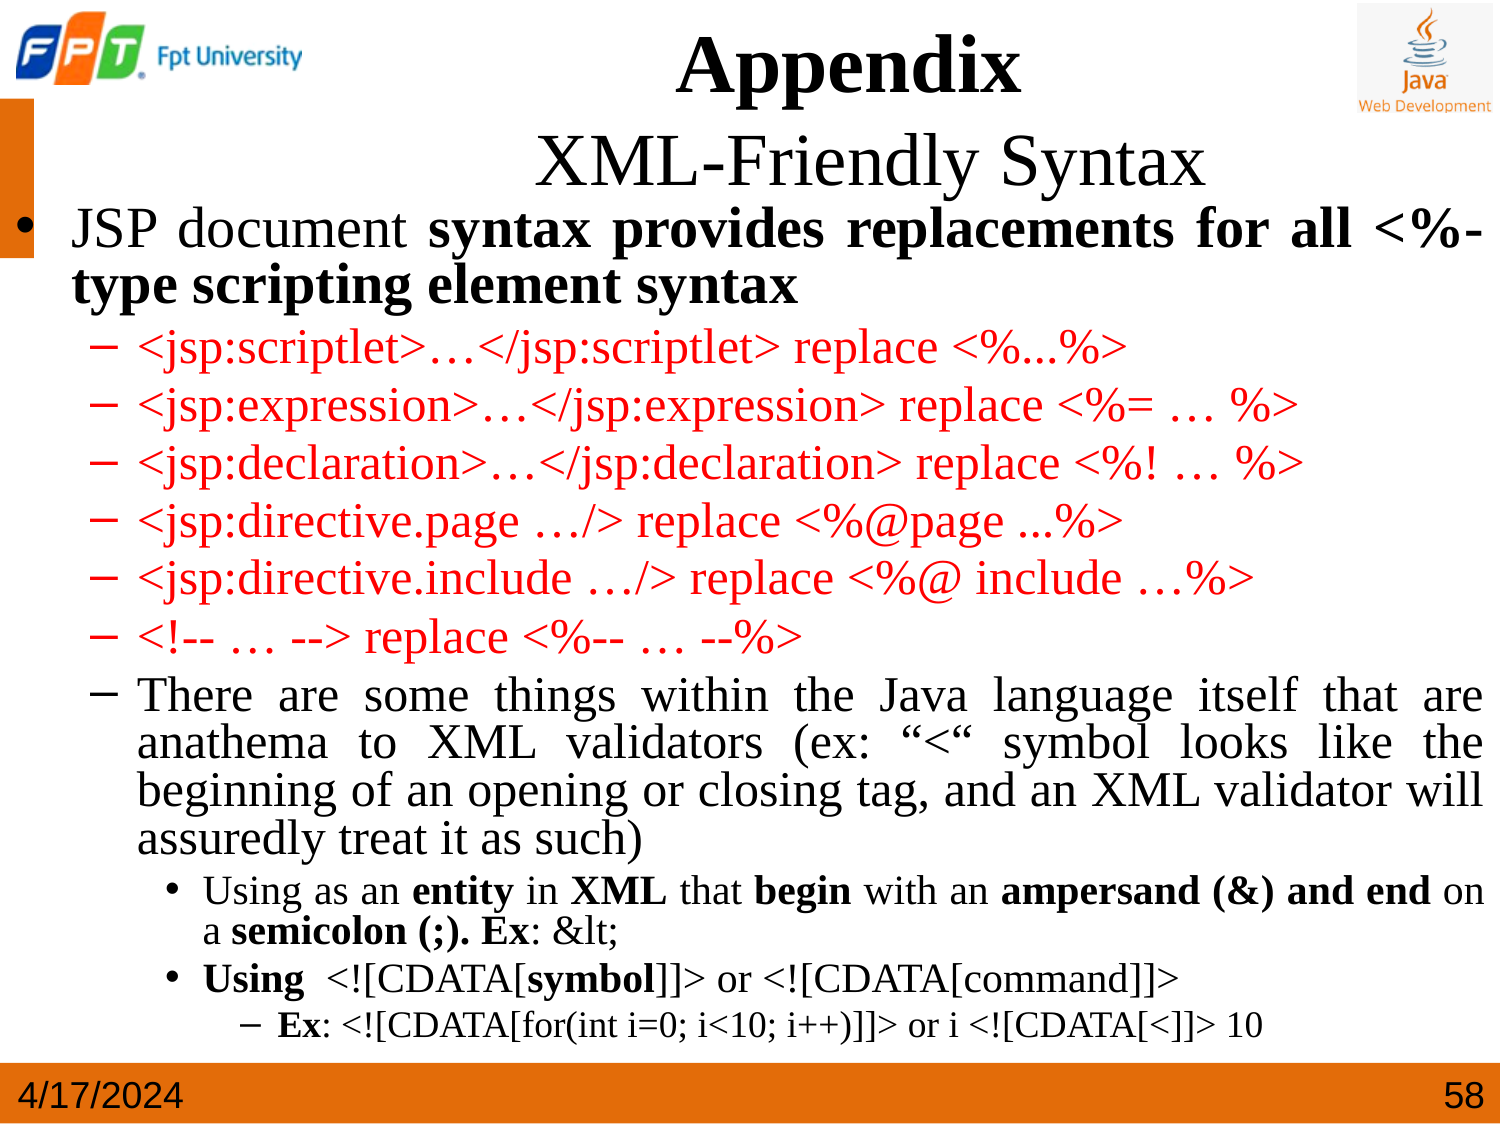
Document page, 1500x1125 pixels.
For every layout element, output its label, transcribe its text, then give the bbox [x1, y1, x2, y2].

title Appendix XML-Friendly Syntax [217, 0, 1500, 195]
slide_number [2, 1063, 231, 1123]
list JSP document syntax provides replacements for all <%-type scripting element syntax <jsp:scriptlet>…</jsp:scriptlet> replace <%...%> <jsp:expression>…</jsp:expression> replace <%= … %> <jsp:declaration>…</jsp:declaration> replace <%! … %> <jsp:directive.page …/> replace <%@page ...%> <jsp:directive.include …/> replace <%@ include …%> <!-- … --> replace <%-- … --%> There are some things within the Java language itself that are anathema to XML validators (ex: “<“ symbol looks like the beginning of an opening or closing tag, and an XML validator will assuredly treat it as such) Using as an entity in XML that begin with an ampersand (&) and end on a semicolon (;). Ex: &lt; Using <![CDATA[symbol]]> or <![CDATA[command]]> Ex: <![CDATA[for(int i=0; i<10; i++)]]> or i <![CDATA[<]]> 10 [0, 195, 1500, 1081]
picture [16, 11, 217, 85]
slide_number ‹#› [1050, 1063, 1500, 1124]
